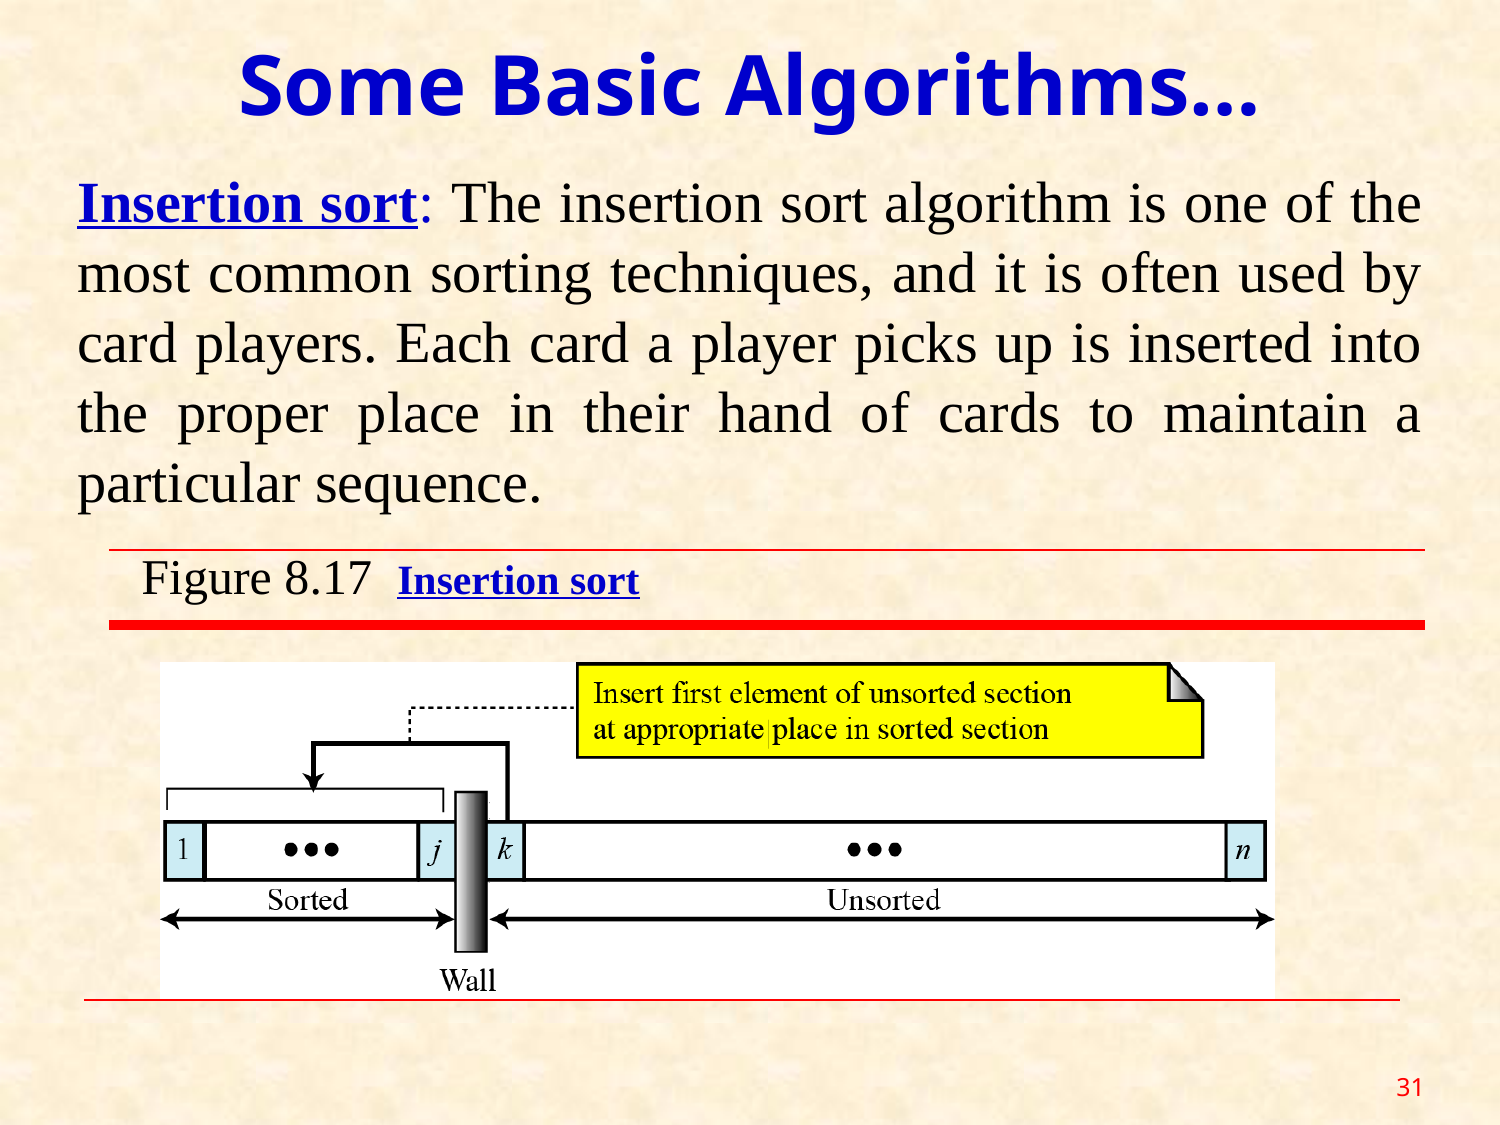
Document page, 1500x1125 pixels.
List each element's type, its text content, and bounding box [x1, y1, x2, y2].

text_box Insertion sort: The insertion sort algorithm is one of the most common sorting techniques, and it is often used by card players. Each card a player picks up is inserted into the proper place in their hand of cards to maintain a particular sequence. [62, 156, 1438, 522]
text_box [83, 536, 1426, 1001]
text_box Some Basic Algorithms… [74, 24, 1425, 130]
slide_number 31 [1350, 1074, 1425, 1113]
picture [0, 0, 1500, 1125]
